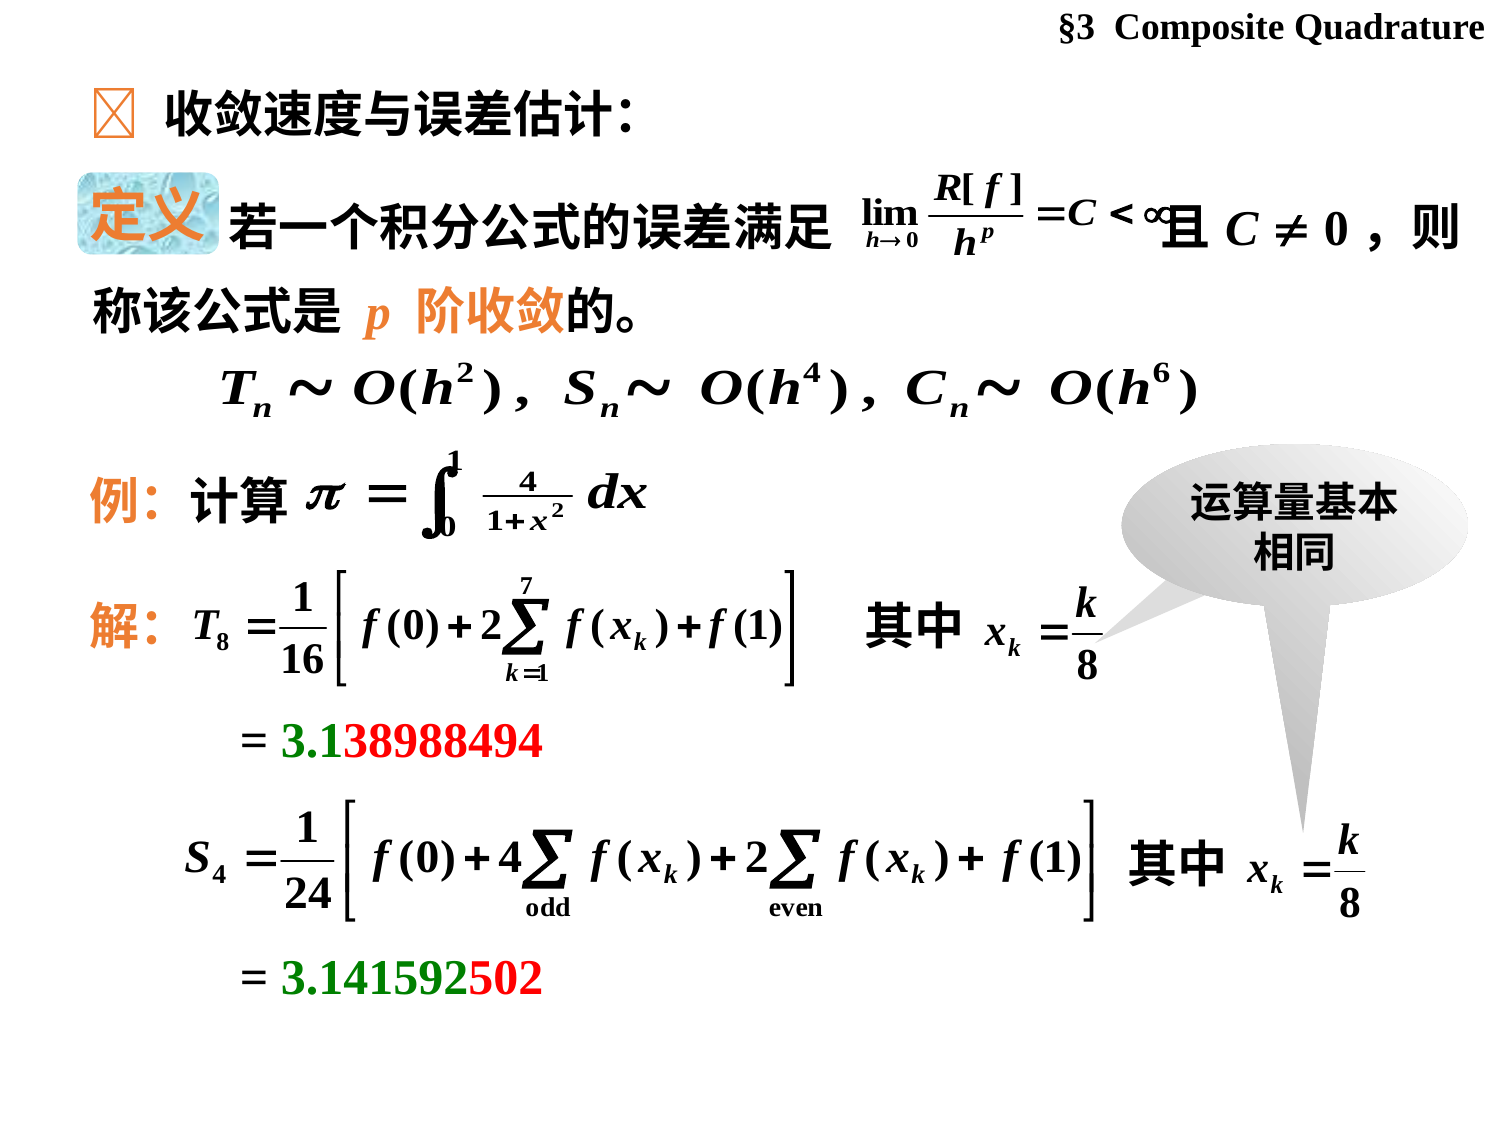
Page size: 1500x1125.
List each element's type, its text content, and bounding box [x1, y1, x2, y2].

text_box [187, 562, 1113, 694]
text_box  收敛速度与误差估计： [75, 74, 713, 150]
text_box 解： [74, 587, 187, 663]
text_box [174, 791, 1375, 930]
text_box = 3.141592502 [225, 937, 625, 1013]
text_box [212, 324, 1225, 441]
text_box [74, 437, 665, 555]
text_box §3 Composite Quadrature [937, 0, 1500, 50]
text_box = 3.138988494 [225, 699, 625, 775]
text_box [1080, 444, 1468, 629]
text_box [77, 163, 1477, 340]
